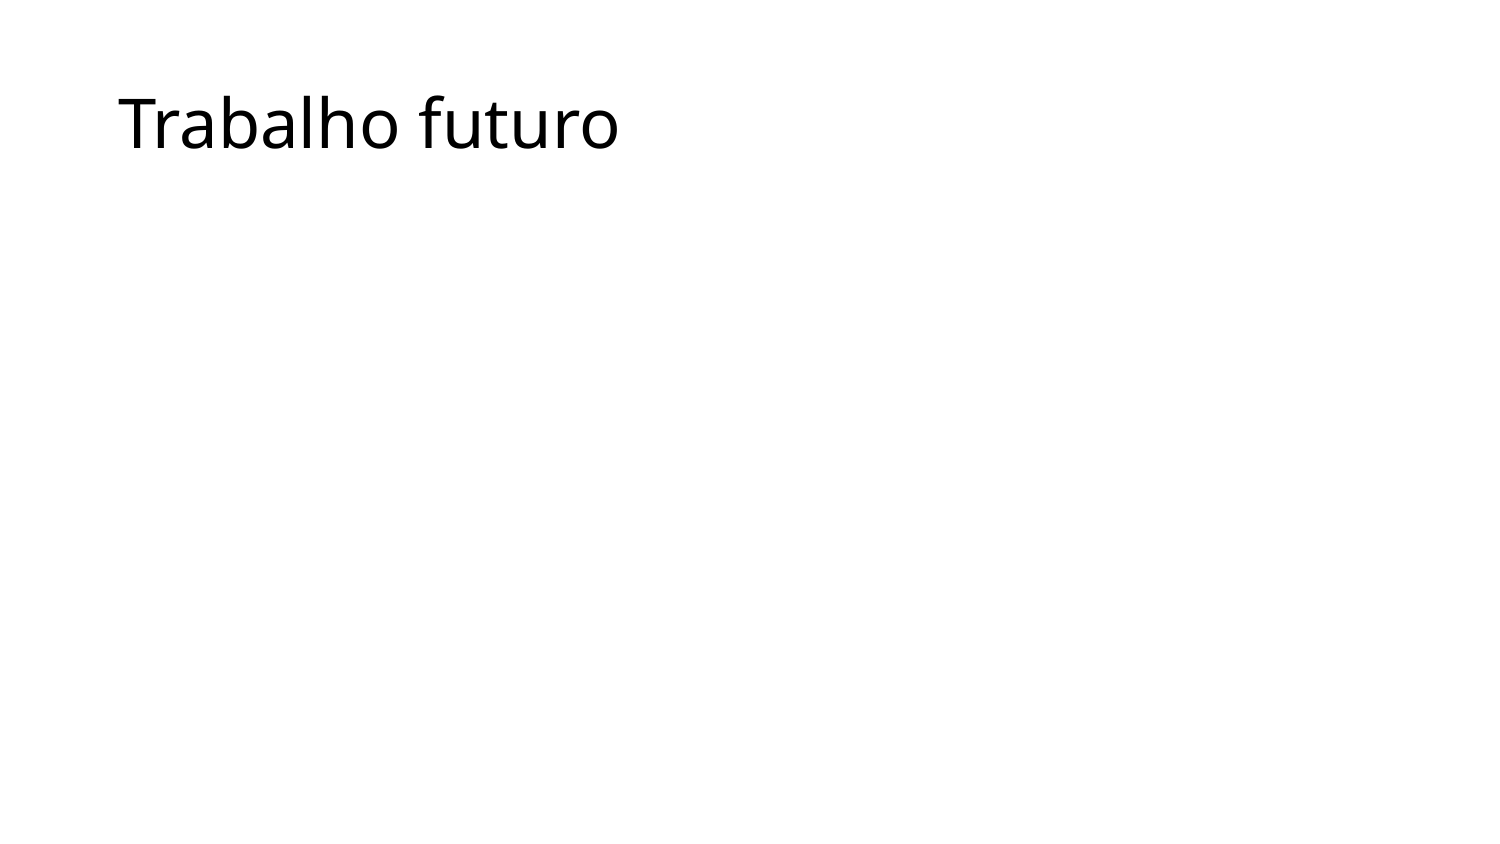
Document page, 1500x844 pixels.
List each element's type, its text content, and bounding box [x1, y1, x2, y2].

title Trabalho futuro [103, 44, 1397, 208]
